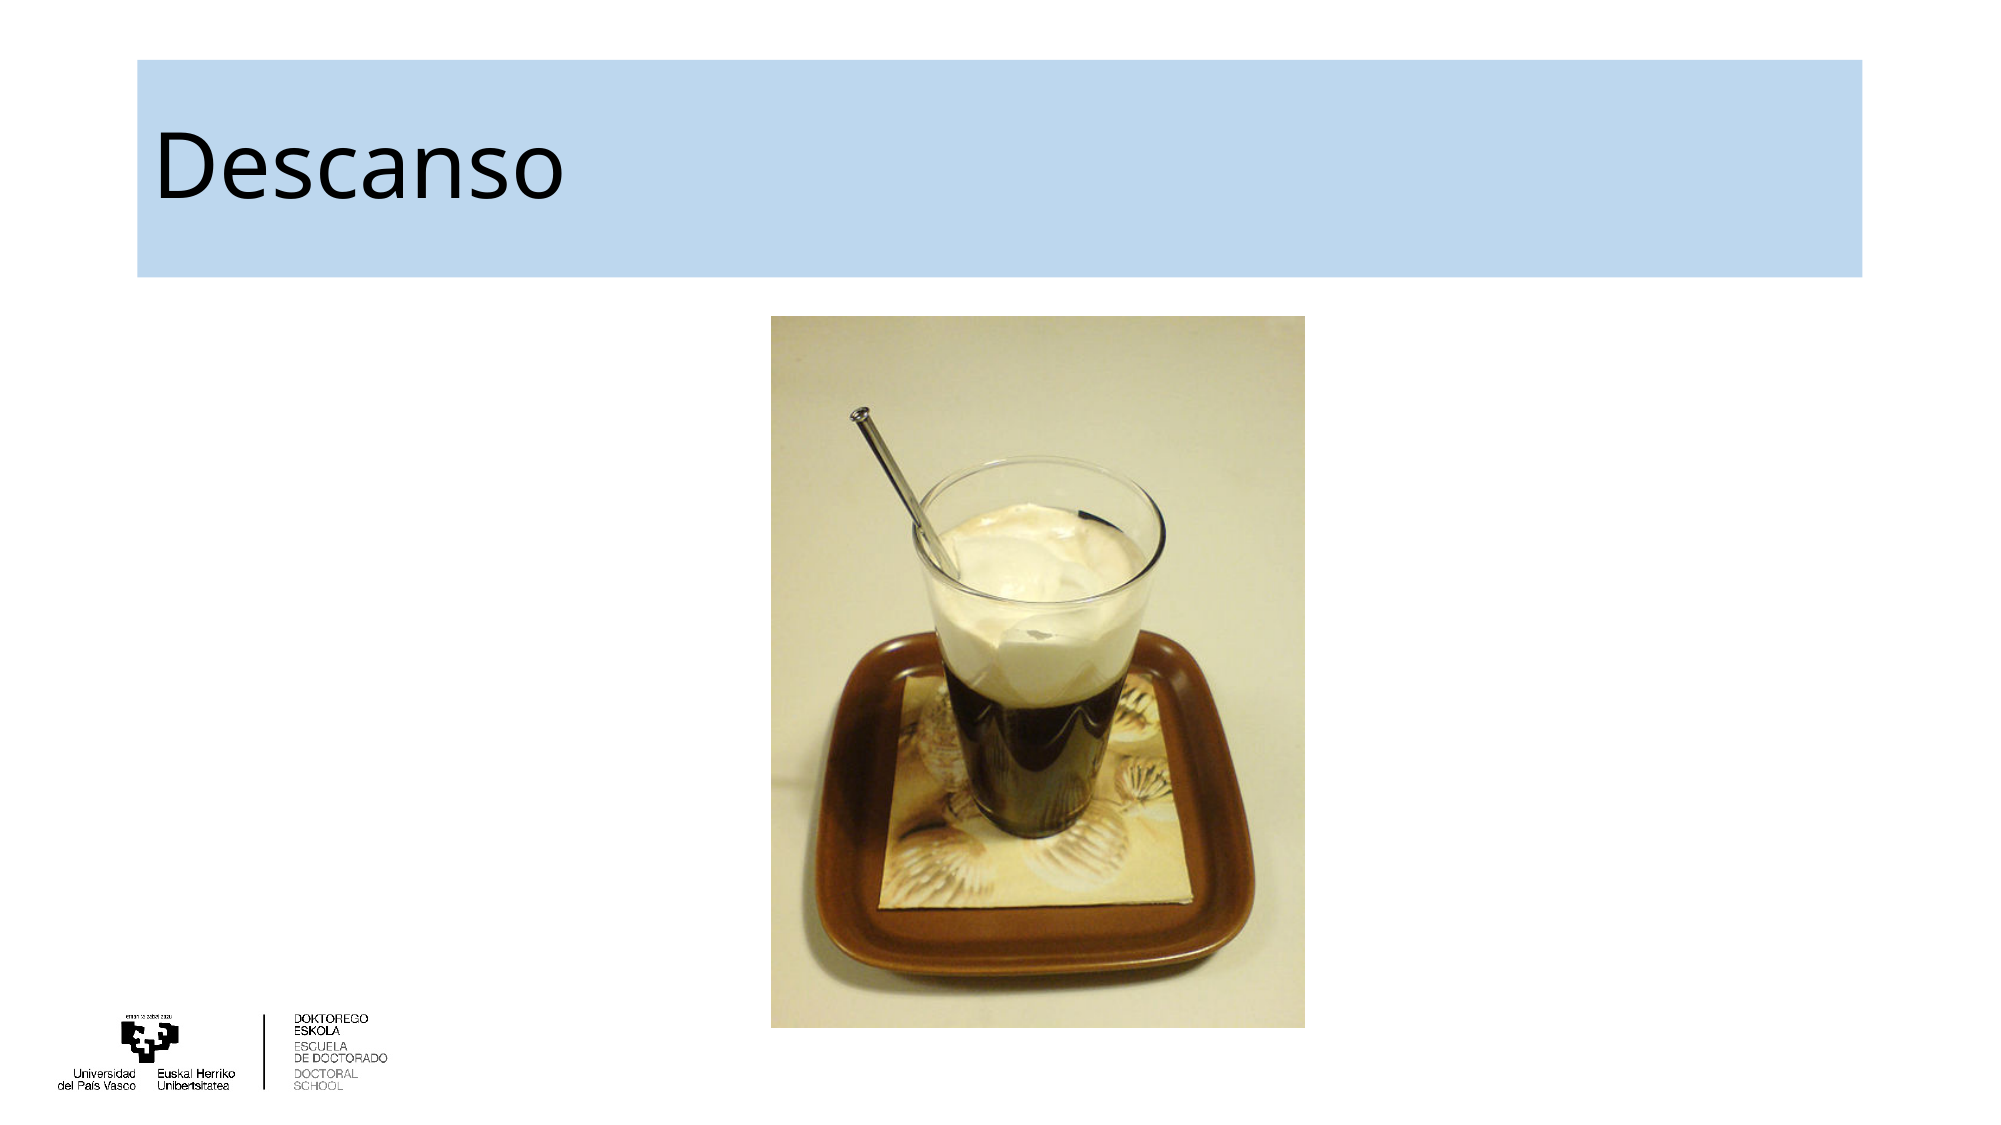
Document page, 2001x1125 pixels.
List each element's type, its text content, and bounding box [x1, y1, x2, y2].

title Descanso [137, 59, 1863, 278]
picture [771, 316, 1305, 1028]
picture [48, 979, 402, 1125]
